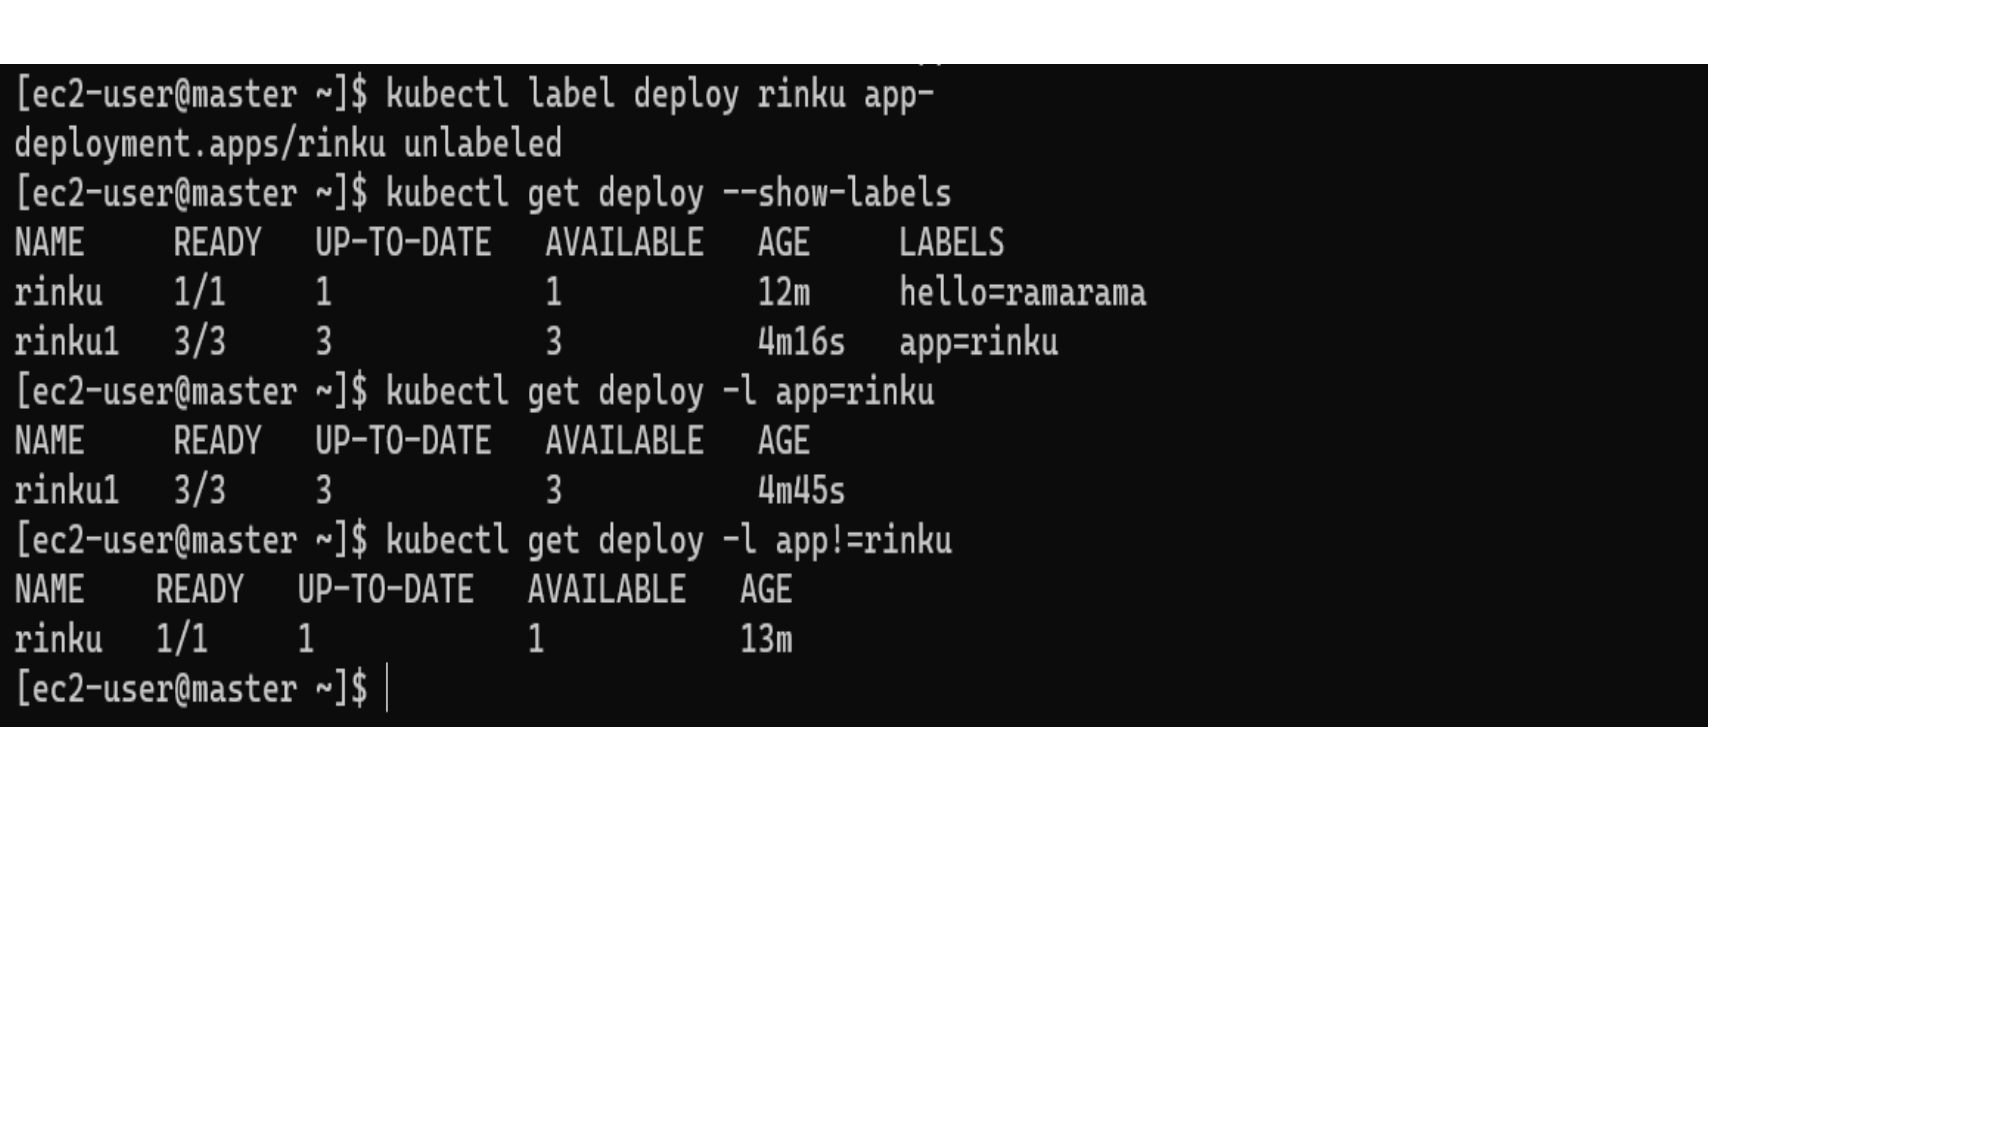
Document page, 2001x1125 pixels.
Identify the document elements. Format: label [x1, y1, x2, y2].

picture [0, 64, 1708, 727]
